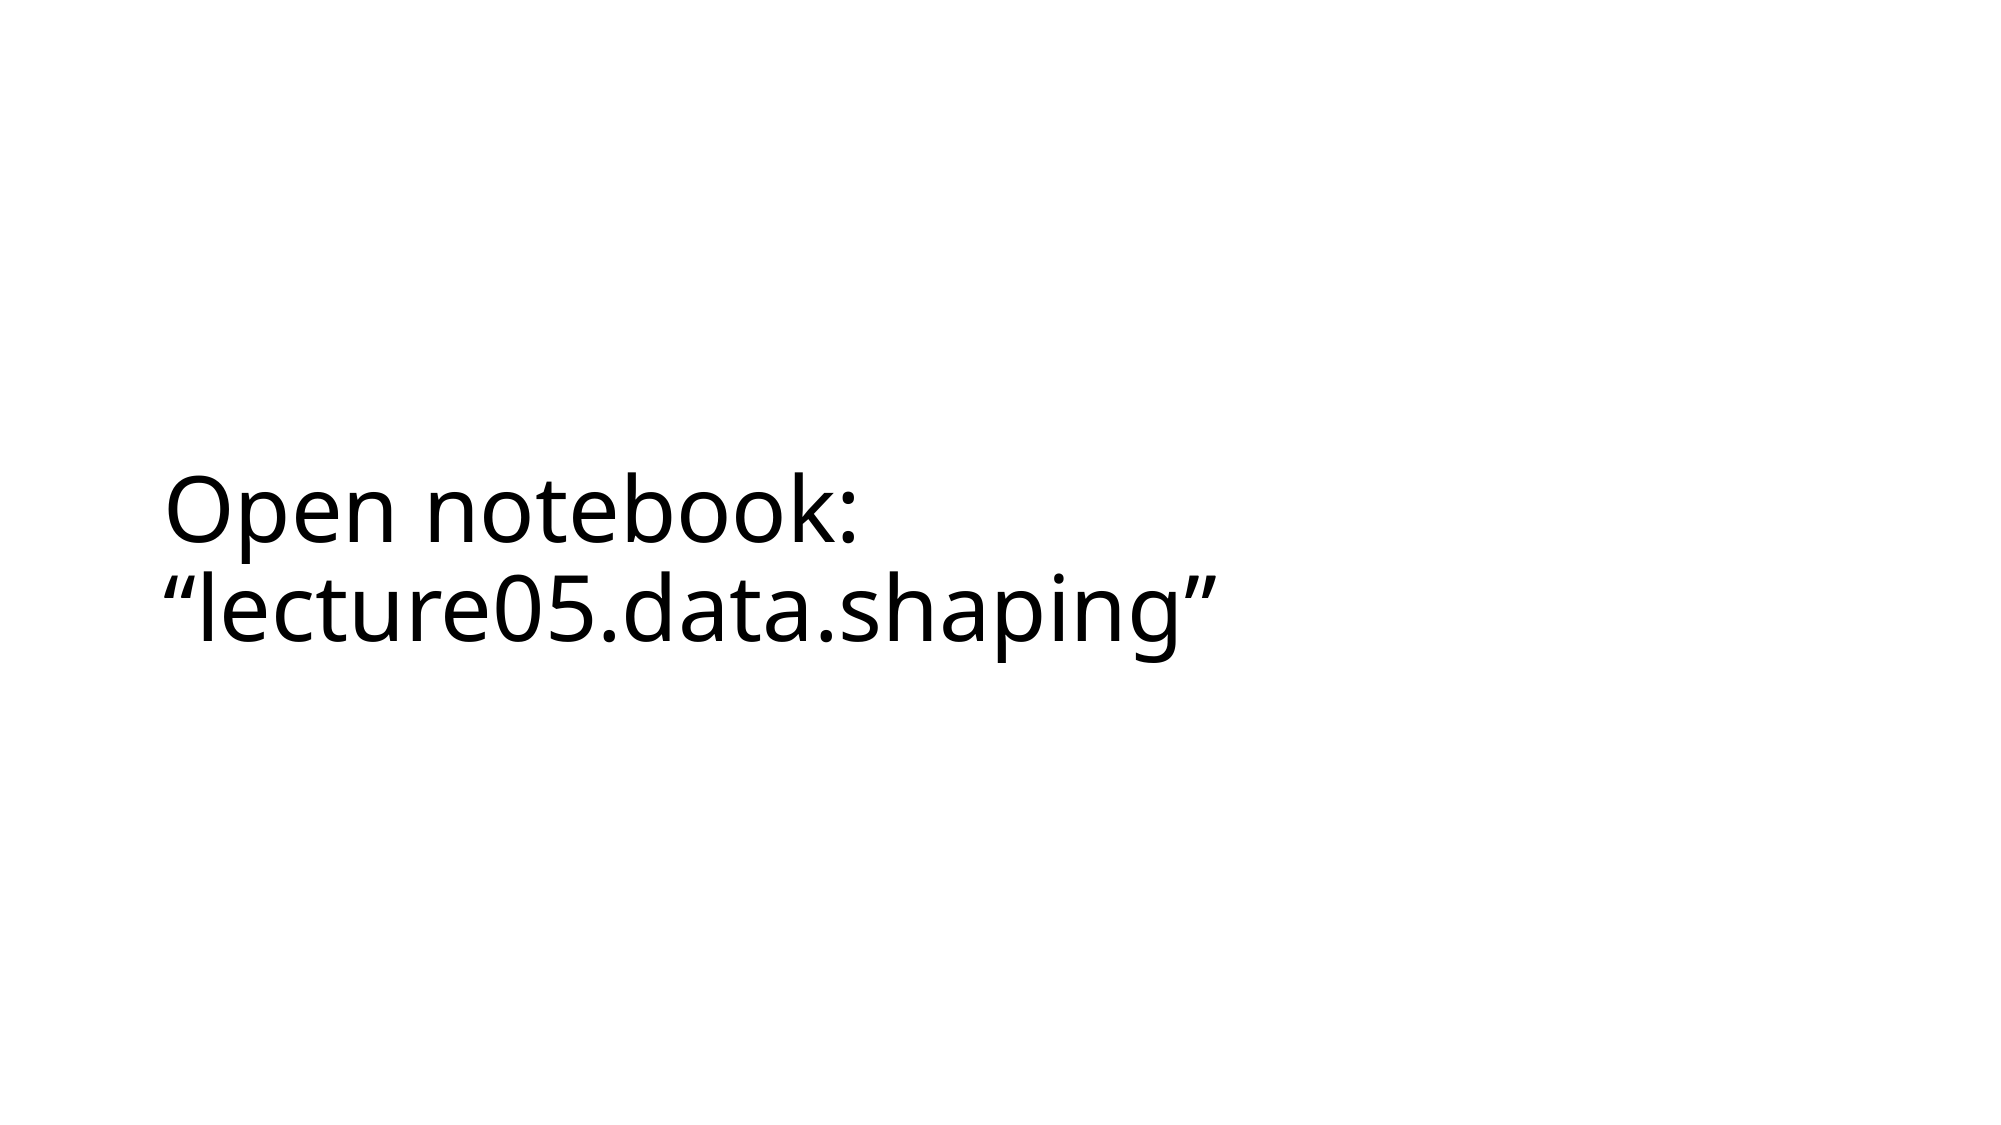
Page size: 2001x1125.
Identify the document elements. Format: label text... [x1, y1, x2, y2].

title Open notebook: “lecture05.data.shaping” [148, 453, 1874, 672]
